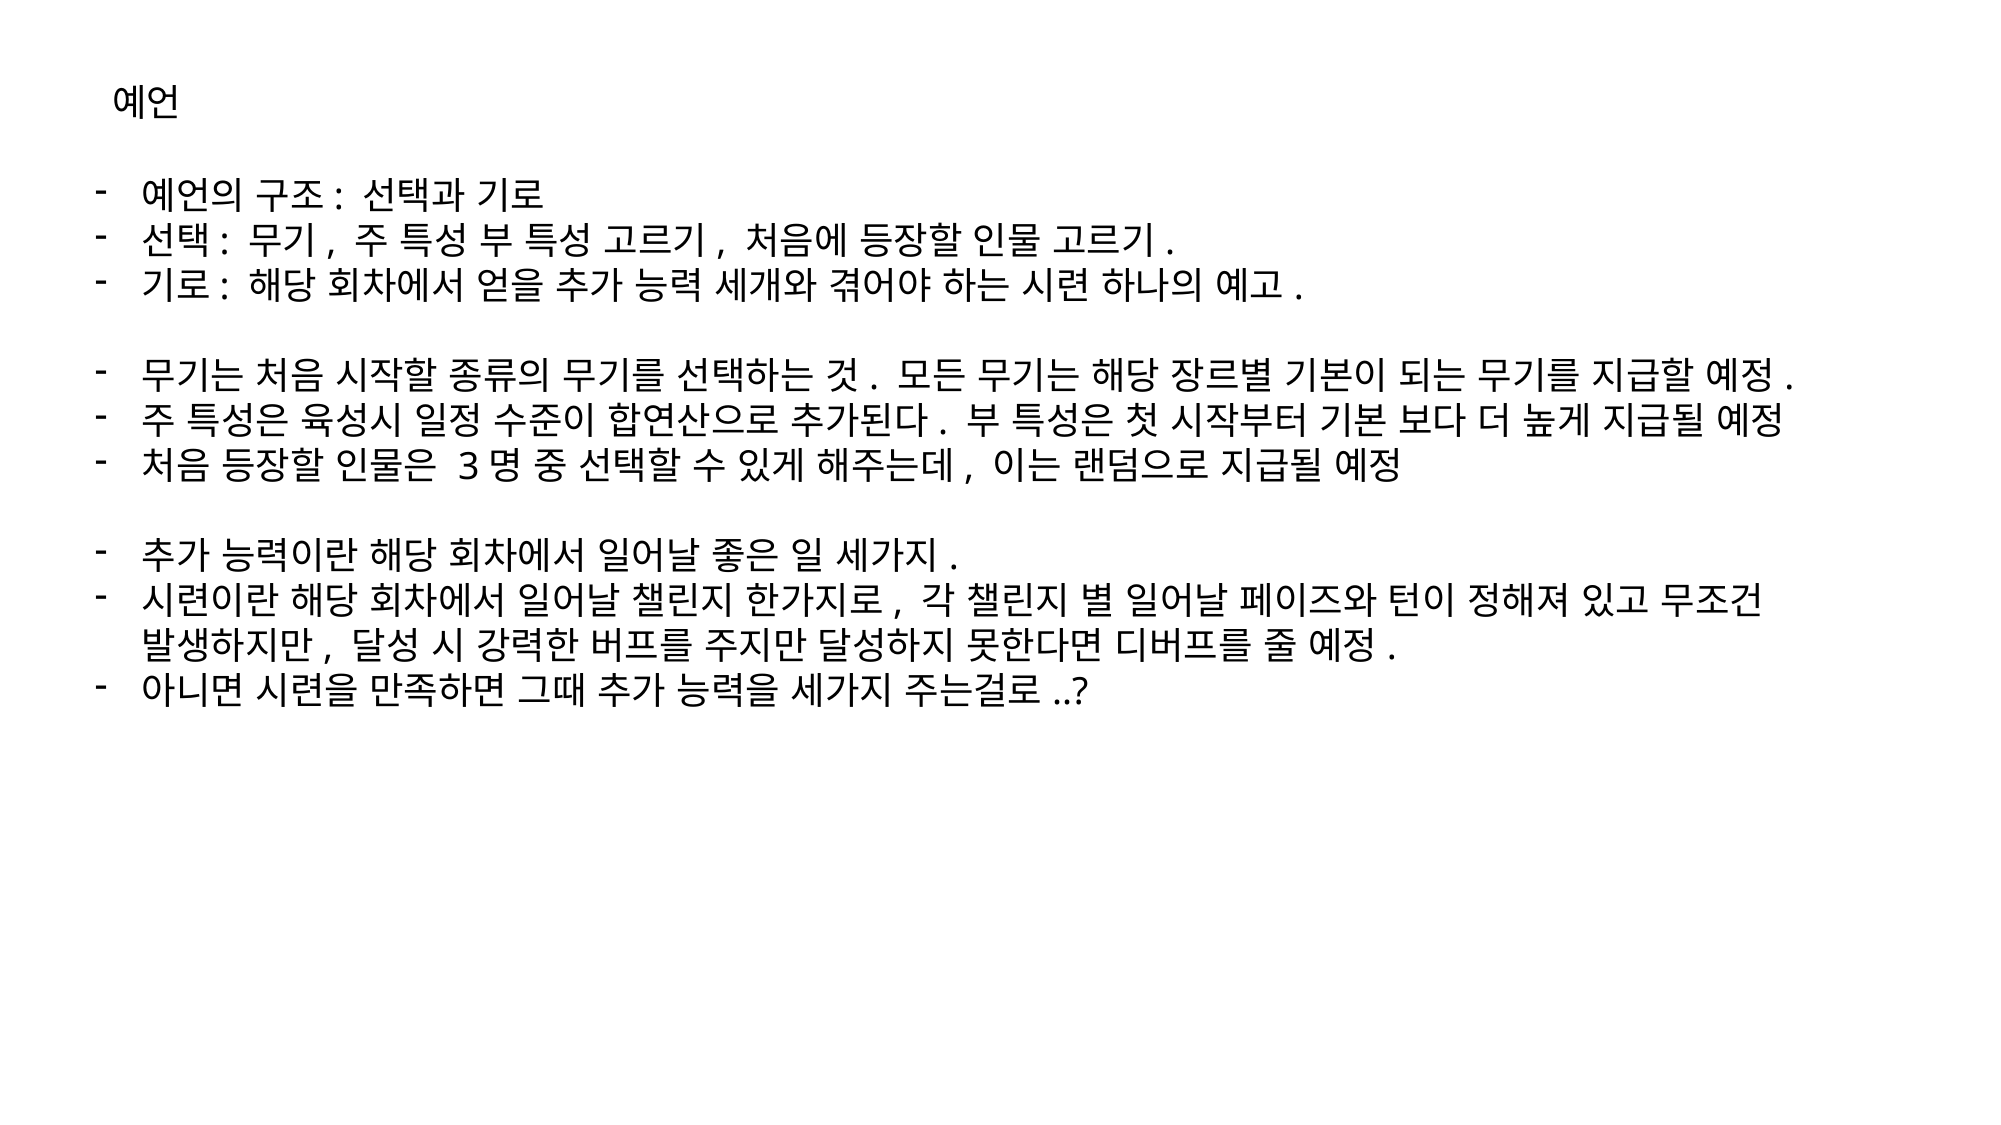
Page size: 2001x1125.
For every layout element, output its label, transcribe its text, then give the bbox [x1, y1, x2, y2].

text_box 예언 [97, 72, 197, 132]
text_box 예언의 구조: 선택과 기로 선택: 무기, 주 특성 부 특성 고르기, 처음에 등장할 인물 고르기. 기로: 해당 회차에서 얻을 추가 능력 세개와 겪어야 하는 시련 하나의 예고. 무기는 처음 시작할 종류의 무기를 선택하는 것. 모든 무기는 해당 장르별 기본이 되는 무기를 지급할 예정. 주 특성은 육성시 일정 수준이 합연산으로 추가된다. 부 특성은 첫 시작부터 기본 보다 더 높게 지급될 예정 처음 등장할 인물은 3명 중 선택할 수 있게 해주는데, 이는 랜덤으로 지급될 예정 추가 능력이란 해당 회차에서 일어날 좋은 일 세가지. 시련이란 해당 회차에서 일어날 챌린지 한가지로, 각 챌린지 별 일어날 페이즈와 턴이 정해져 있고 무조건 발생하지만, 달성 시 강력한 버프를 주지만 달성하지 못한다면 디버프를 줄 예정. 아니면 시련을 만족하면 그때 추가 능력을 세가지 주는걸로..? [80, 164, 1937, 765]
